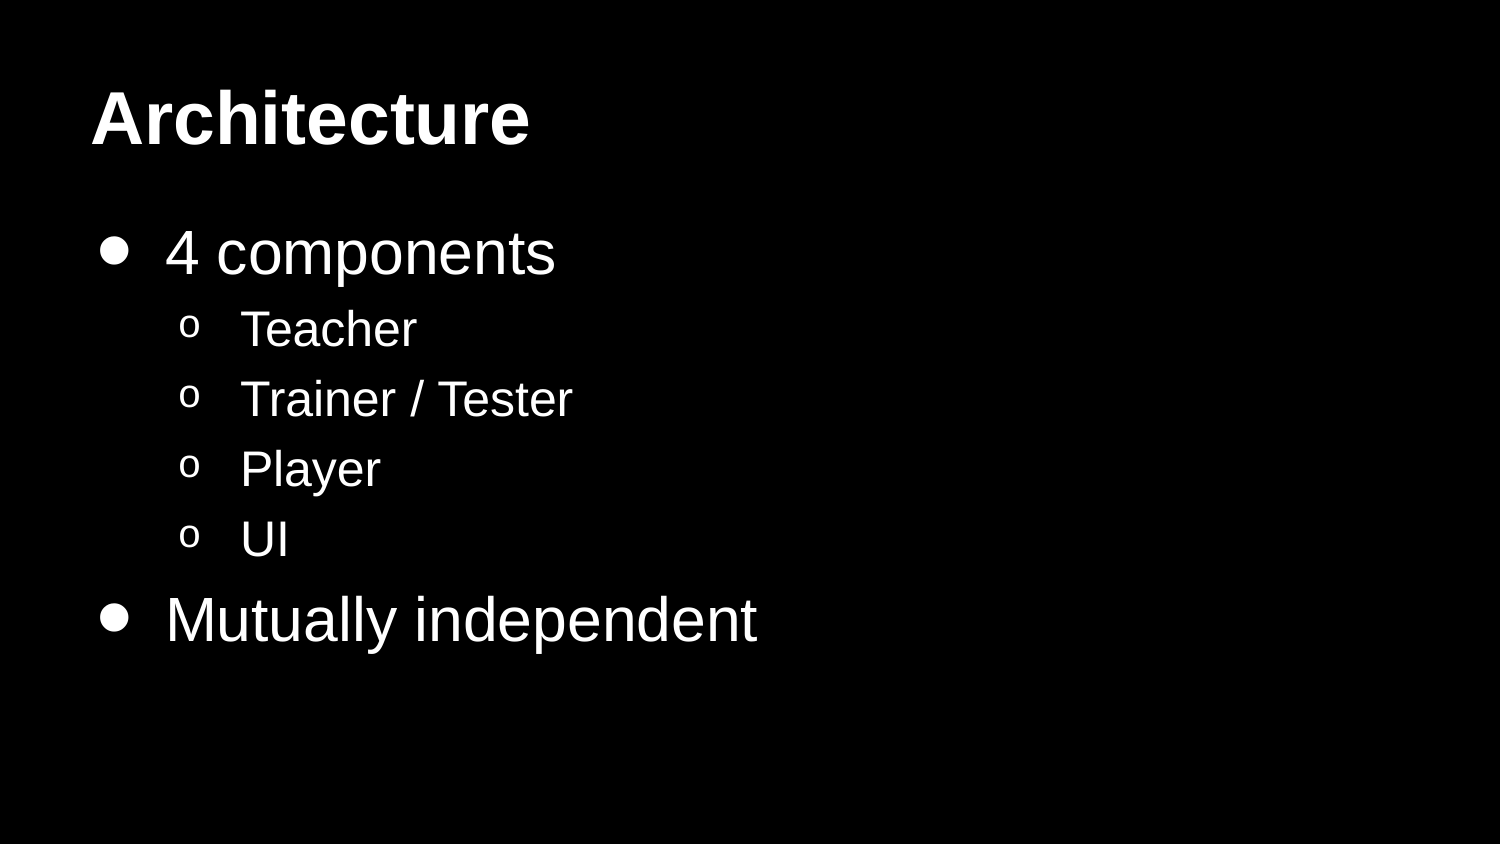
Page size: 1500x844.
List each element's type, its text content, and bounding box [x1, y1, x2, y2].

list 4 components Teacher Trainer / Tester Player UI Mutually independent [75, 196, 1425, 808]
title Architecture [75, 33, 1425, 175]
